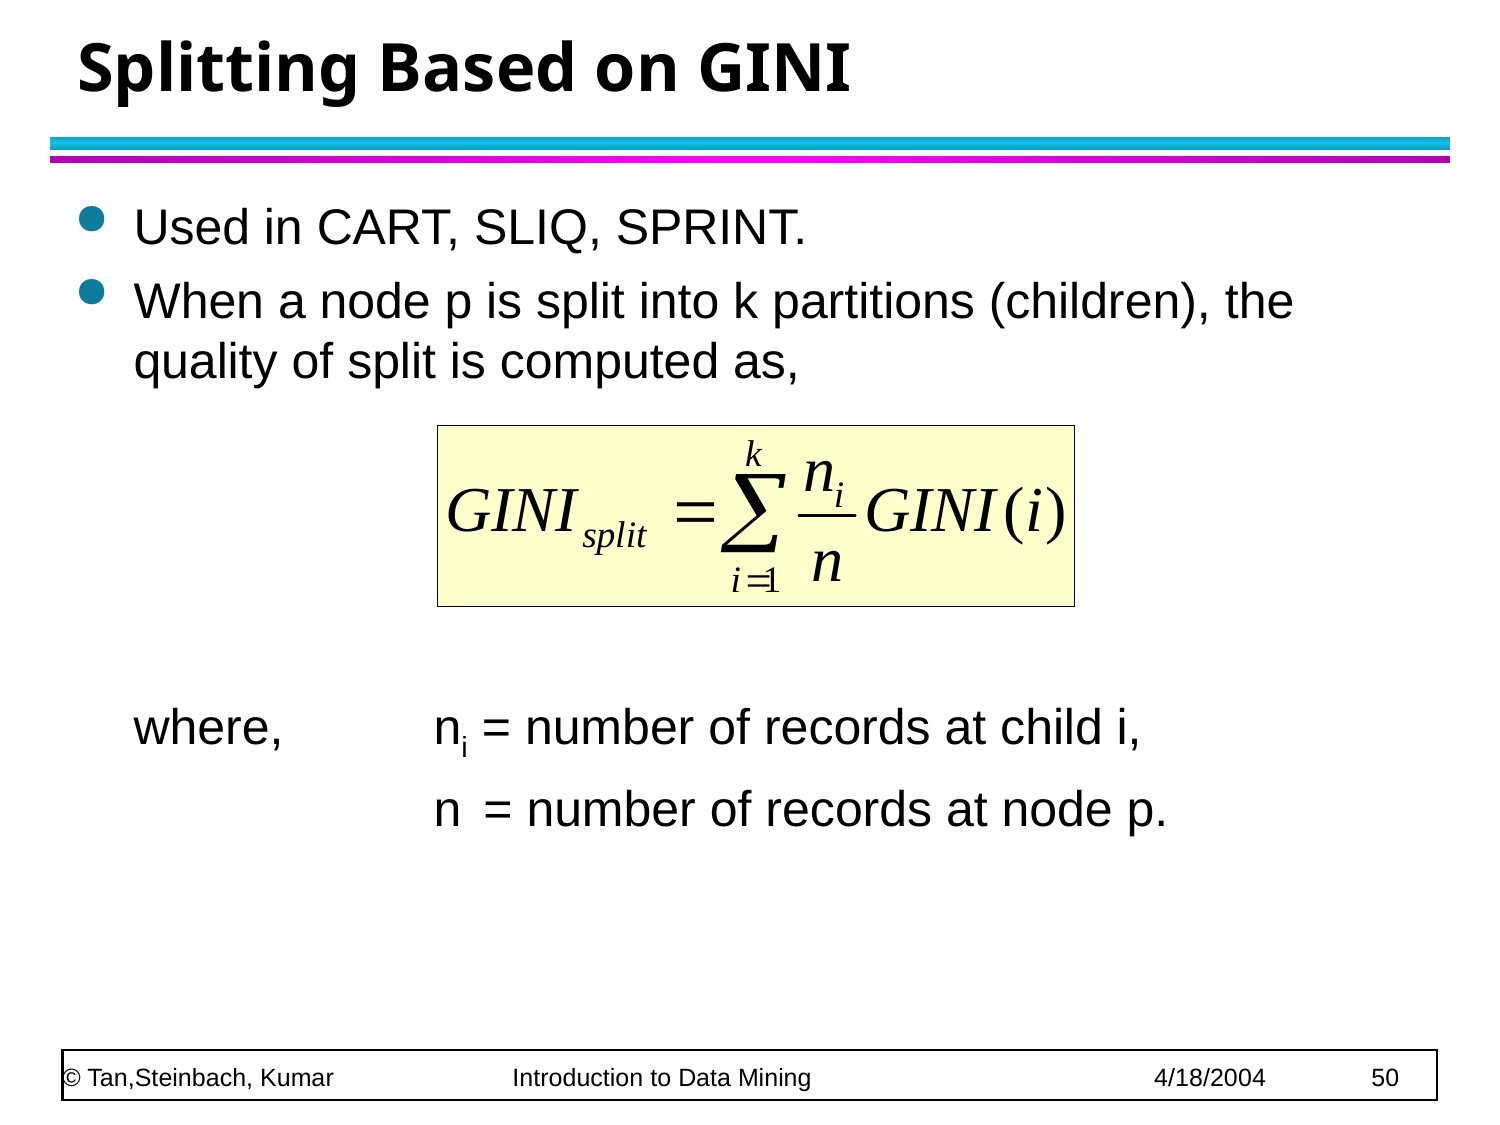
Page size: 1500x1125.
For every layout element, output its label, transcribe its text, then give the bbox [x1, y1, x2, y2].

list Used in CART, SLIQ, SPRINT. When a node p is split into k partitions (children), the quality of split is computed as, where, ni = number of records at child i, n = number of records at node p. [61, 186, 1438, 917]
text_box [437, 424, 1076, 607]
title Splitting Based on GINI [61, 24, 1422, 113]
